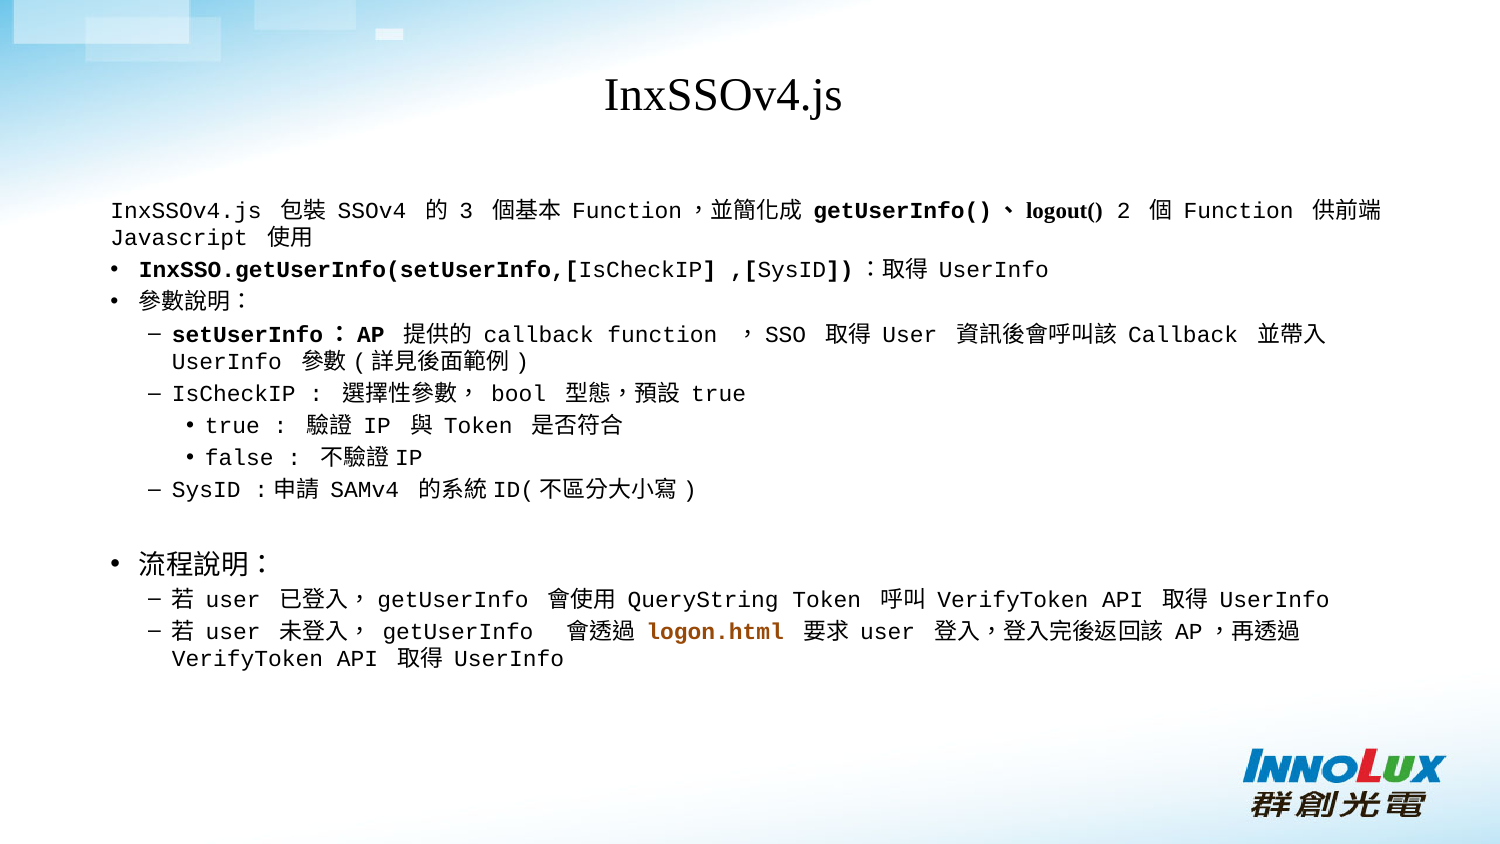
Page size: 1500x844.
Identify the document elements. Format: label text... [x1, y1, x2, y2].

list InxSSOv4.js 包裝 SSOv4 的 3 個基本 Function，並簡化成 getUserInfo()、logout() 2 個 Function 供前端 Javascript 使用 InxSSO.getUserInfo(setUserInfo,[IsCheckIP] ,[SysID])：取得 UserInfo 參數說明： setUserInfo：AP 提供的 callback function ，SSO 取得 User 資訊後會呼叫該 Callback 並帶入UserInfo 參數(詳見後面範例) IsCheckIP : 選擇性參數， bool 型態，預設 true true : 驗證 IP 與 Token 是否符合 false : 不驗證IP SysID :申請 SAMv4 的系統ID(不區分大小寫) 流程說明： 若 user 已登入，getUserInfo 會使用 QueryString Token 呼叫 VerifyToken API 取得 UserInfo 若 user 未登入， getUserInfo 會透過 logon.html 要求 user 登入，登入完後返回該 AP，再透過 VerifyToken API 取得 UserInfo [100, 189, 1395, 844]
title InxSSOv4.js [76, 31, 1371, 151]
picture [0, 0, 1500, 844]
